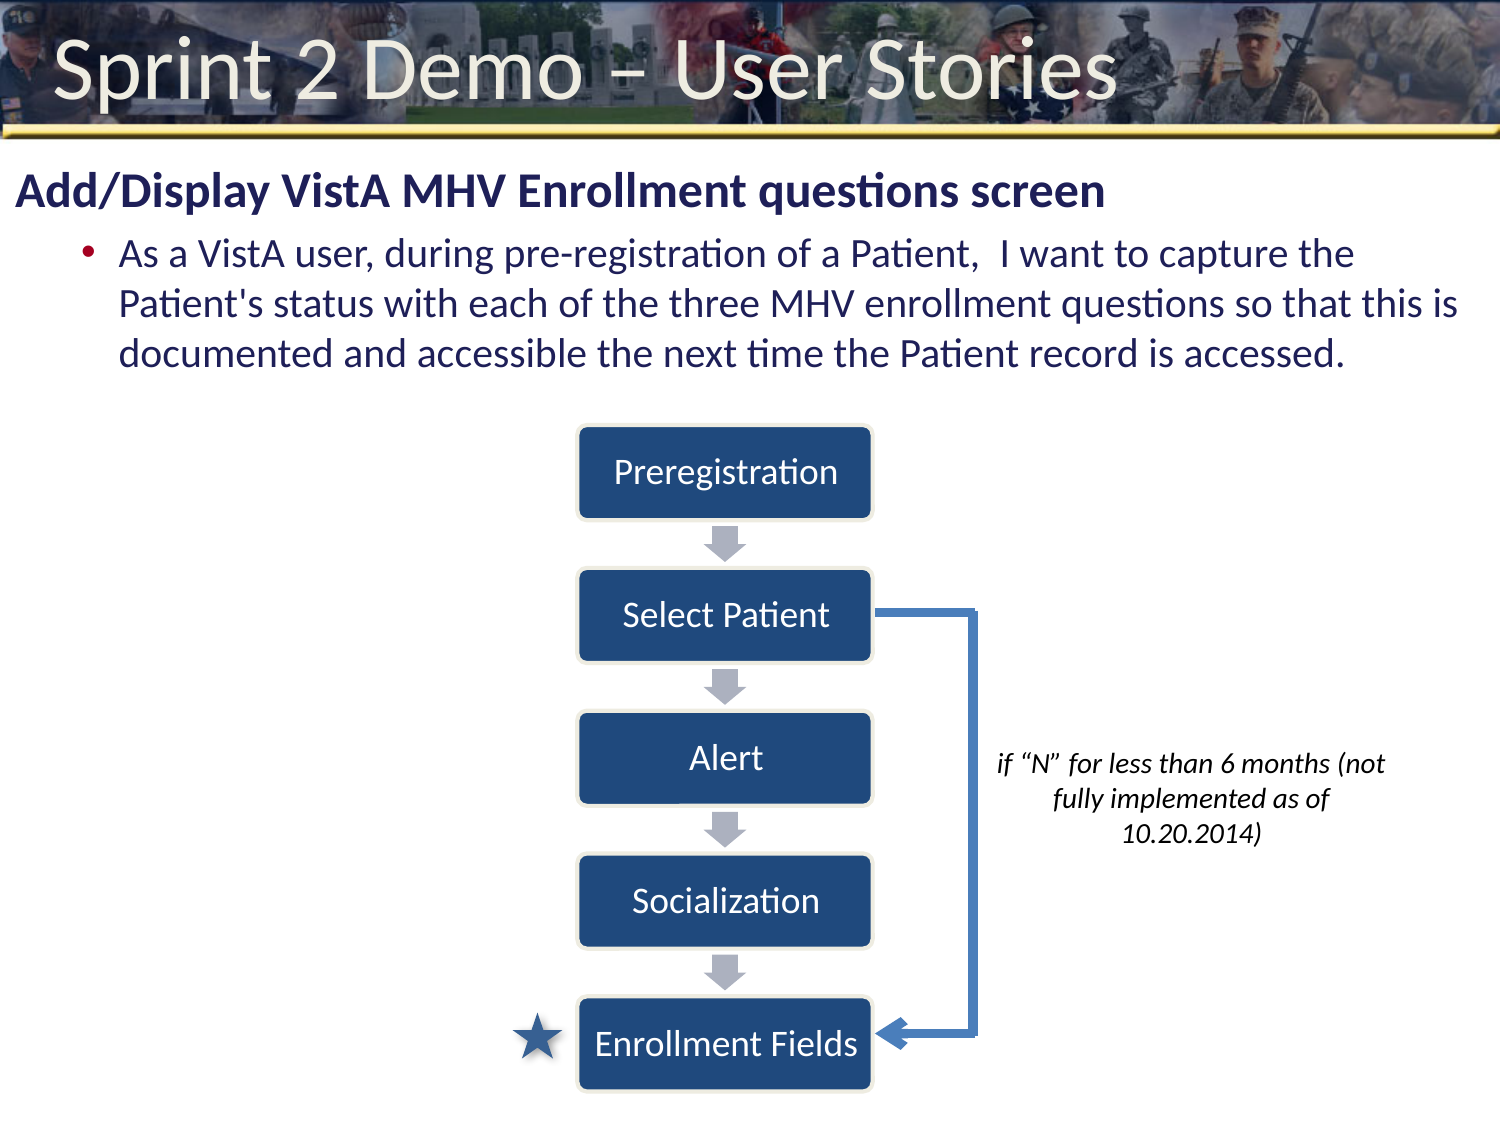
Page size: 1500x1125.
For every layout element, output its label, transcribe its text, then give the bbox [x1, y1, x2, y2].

picture [0, 0, 1500, 150]
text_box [874, 610, 976, 1036]
title Sprint 2 Demo – User Stories [37, 16, 1388, 110]
text_box if “N” for less than 6 months (not fully implemented as of 10.20.2014) [1229, 737, 1406, 858]
list Add/Display VistA MHV Enrollment questions screen As a VistA user, during pre-registration of a Patient, I want to capture the Patient's status with each of the three MHV enrollment questions so that this is documented and accessible the next time the Patient record is accessed. [0, 149, 1488, 988]
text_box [224, 424, 1226, 1092]
